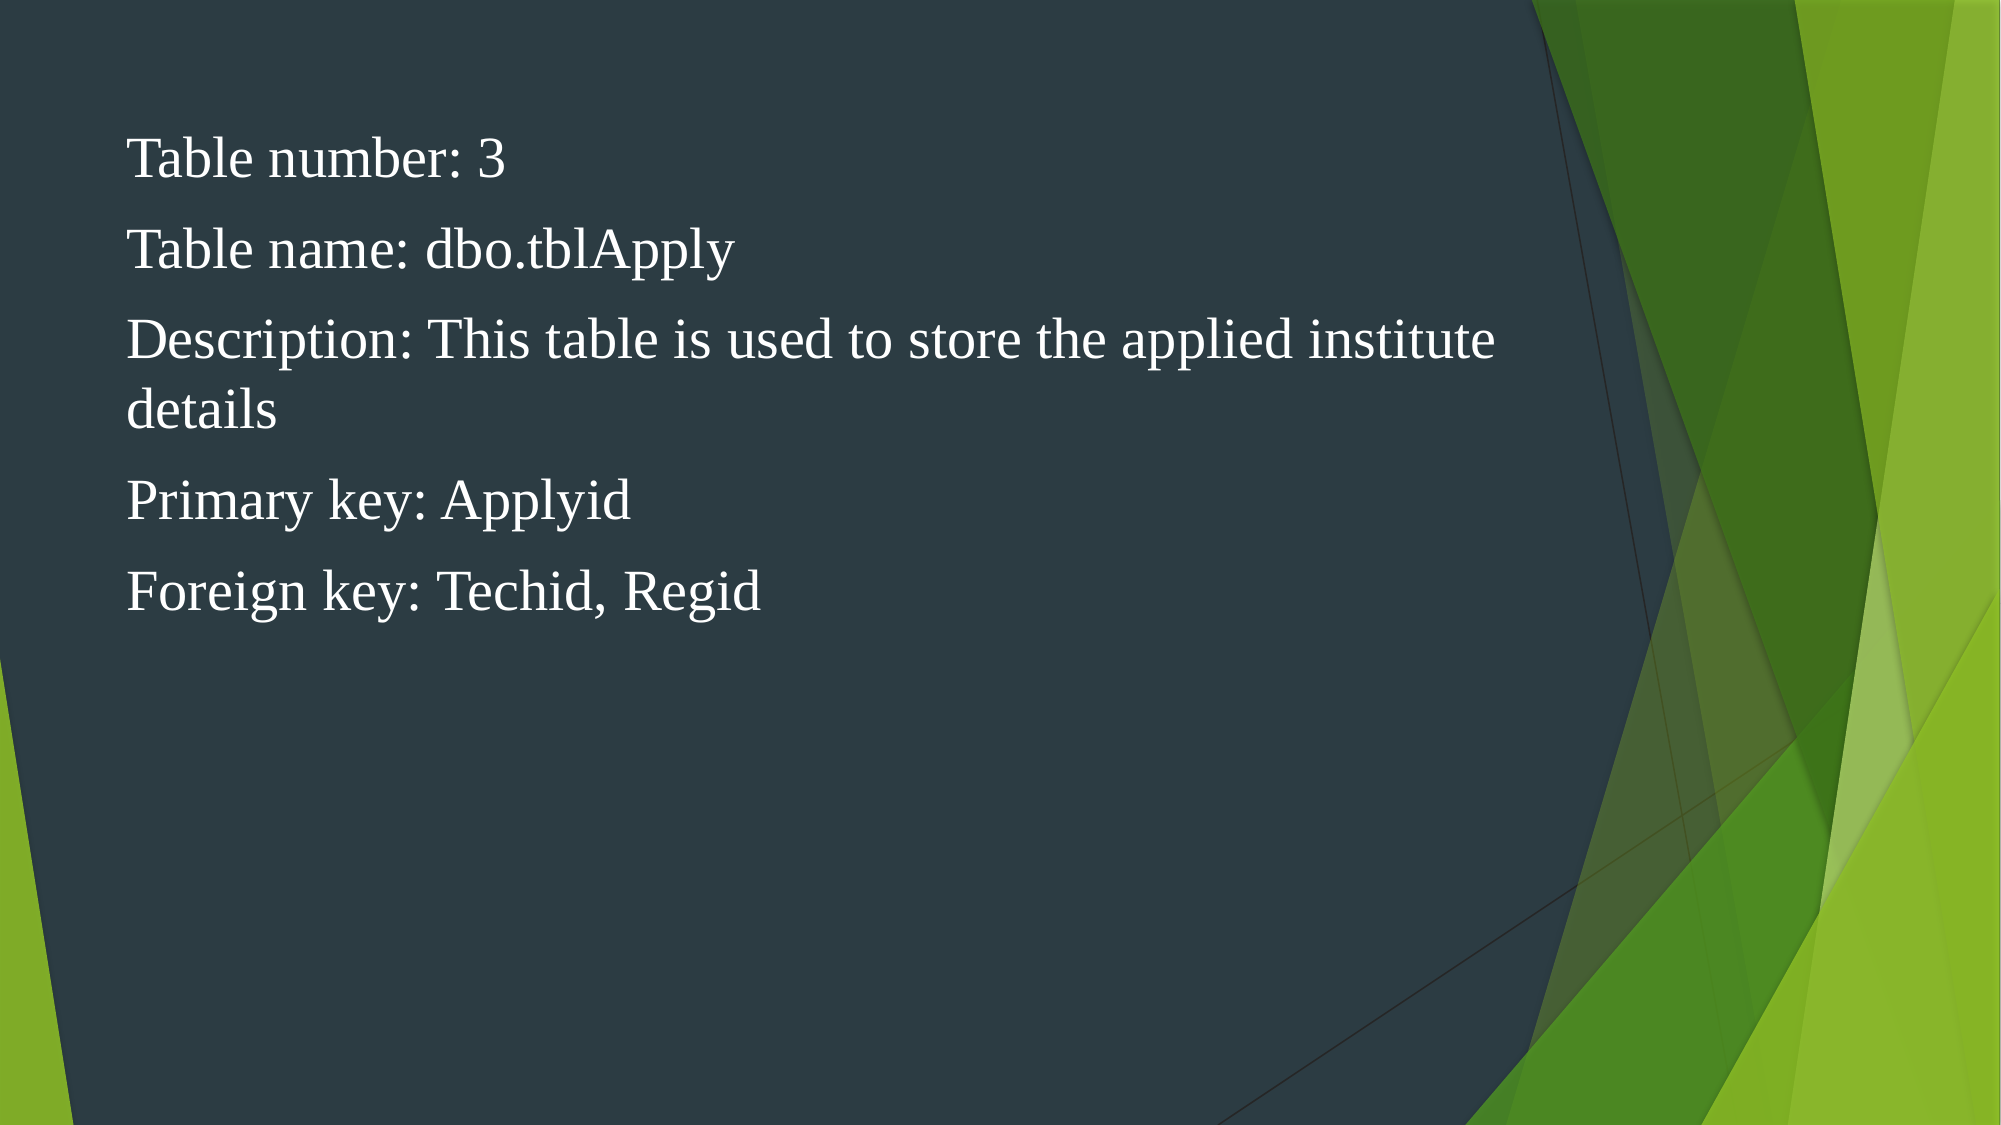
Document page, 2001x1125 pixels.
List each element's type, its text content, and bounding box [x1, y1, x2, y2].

list Table number: 3 Table name: dbo.tblApply Description: This table is used to store the applied institute details Primary key: Applyid Foreign key: Techid, Regid [111, 111, 1522, 992]
